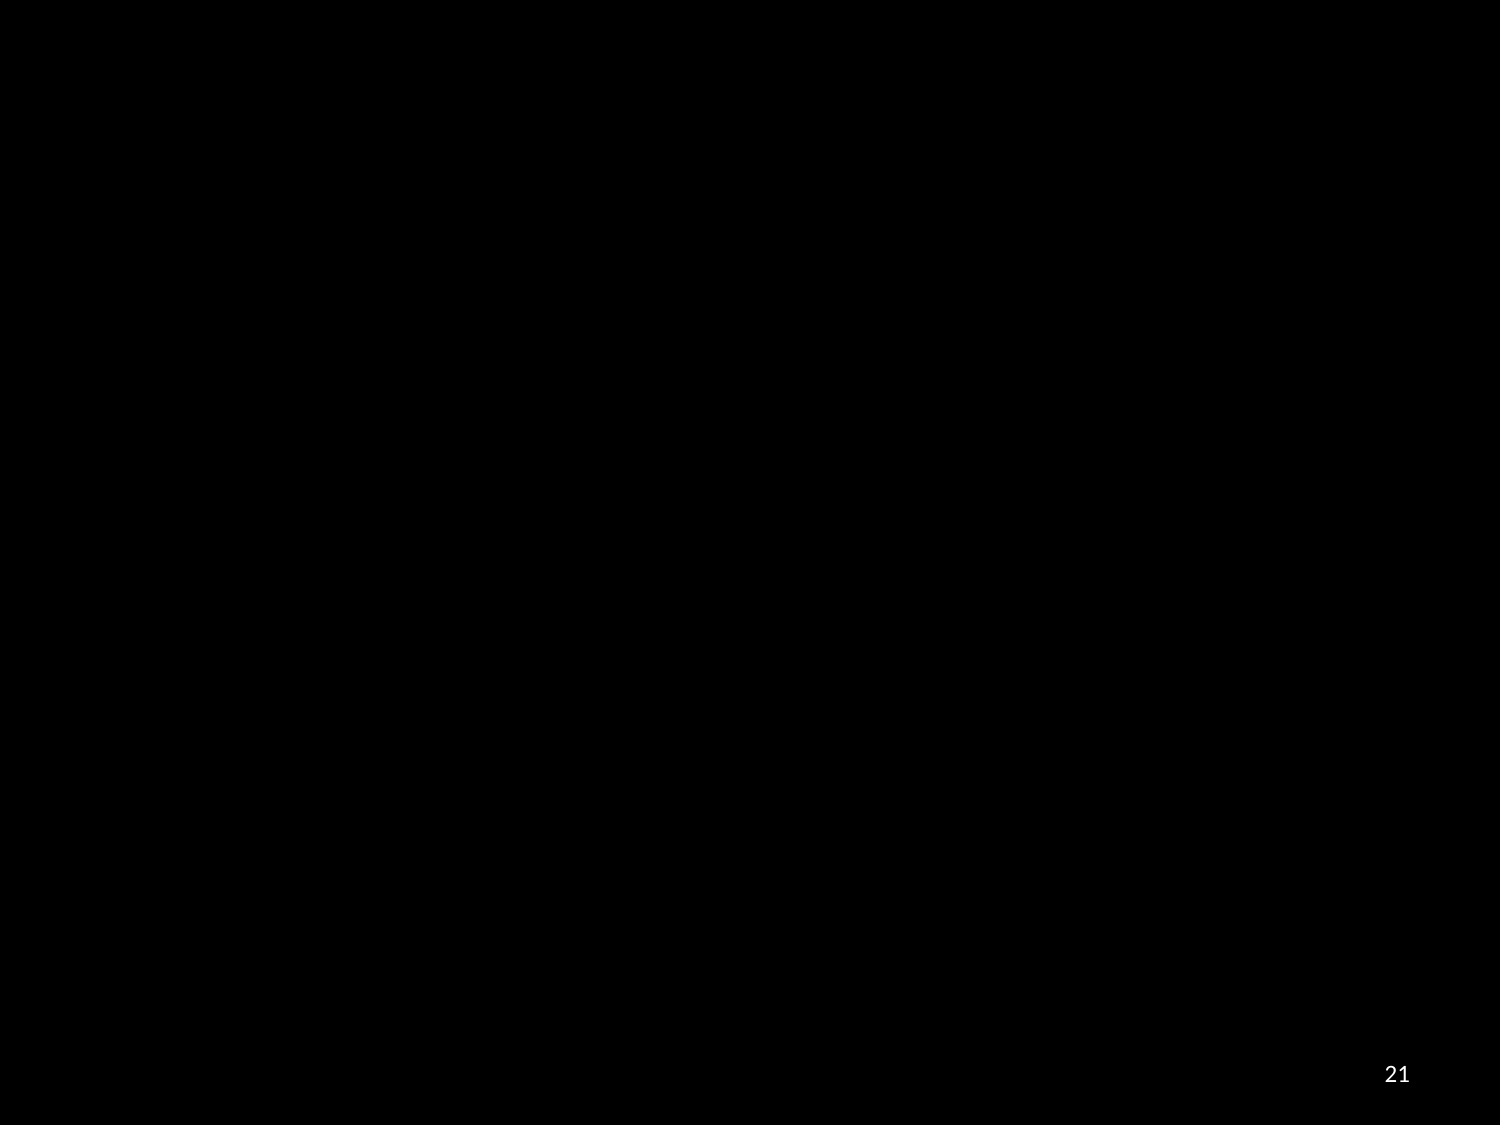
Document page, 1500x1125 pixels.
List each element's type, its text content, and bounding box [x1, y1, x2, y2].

slide_number 21 [1074, 1042, 1425, 1103]
